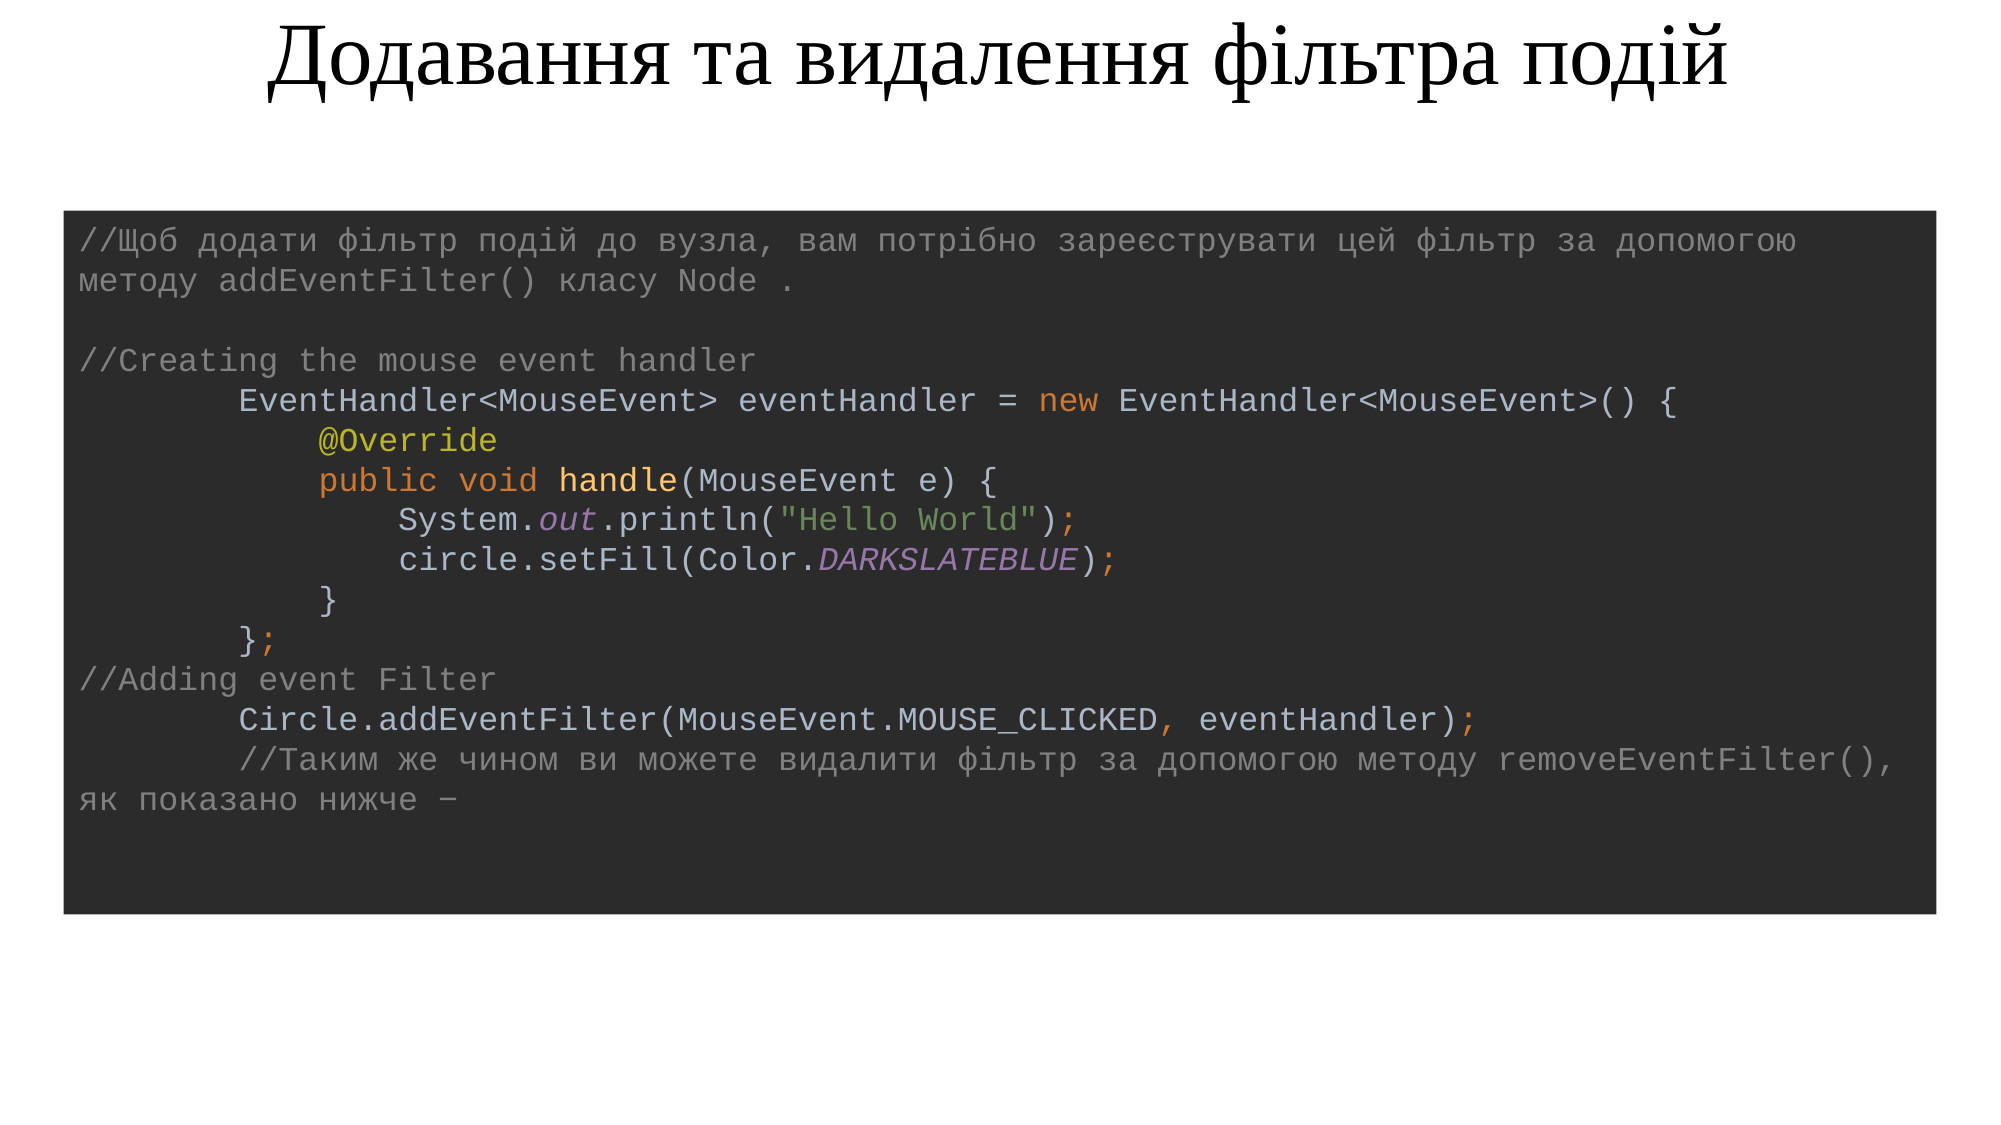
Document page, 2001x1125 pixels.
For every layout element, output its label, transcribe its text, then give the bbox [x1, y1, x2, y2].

text_box //Щоб додати фільтр подій до вузла, вам потрібно зареєструвати цей фільтр за допомогою методу addEventFilter() класу Node . //Creating the mouse event handler EventHandler<MouseEvent> eventHandler = new EventHandler<MouseEvent>() { @Override public void handle(MouseEvent e) { System.out.println("Hello World"); circle.setFill(Color.DARKSLATEBLUE); } }; //Adding event Filter Circle.addEventFilter(MouseEvent.MOUSE_CLICKED, eventHandler); //Таким же чином ви можете видалити фільтр за допомогою методу removeEventFilter(), як показано нижче − [63, 210, 1937, 915]
title Додавання та видалення фільтра подій [0, 0, 2000, 112]
